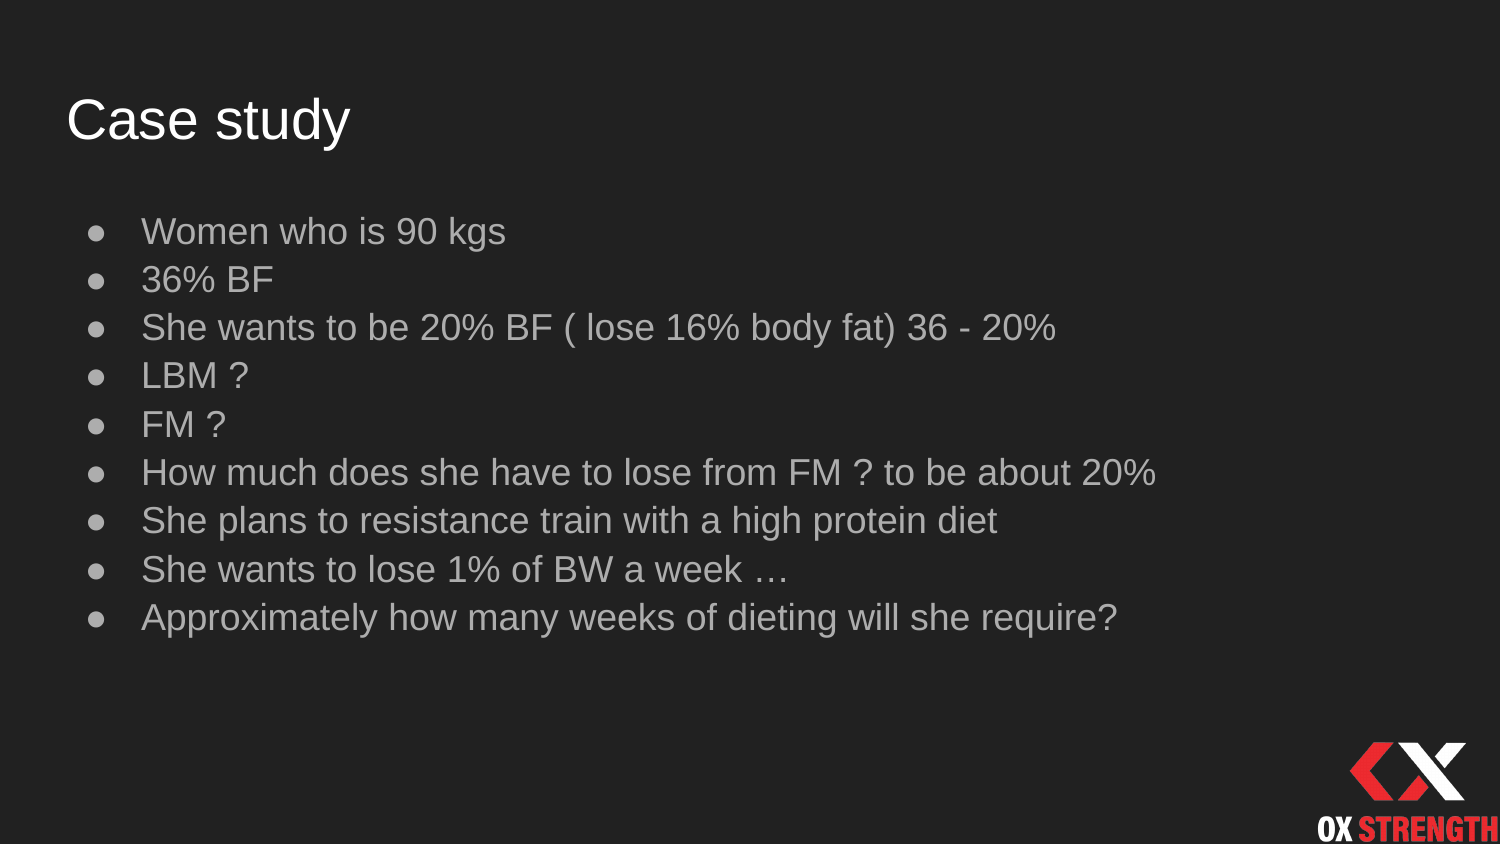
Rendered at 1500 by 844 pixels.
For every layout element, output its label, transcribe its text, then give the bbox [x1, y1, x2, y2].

title Case study [51, 72, 1449, 167]
list Women who is 90 kgs 36% BF She wants to be 20% BF ( lose 16% body fat) 36 - 20% LBM ? FM ? How much does she have to lose from FM ? to be about 20% She plans to resistance train with a high protein diet She wants to lose 1% of BW a week … Approximately how many weeks of dieting will she require? [51, 189, 1449, 750]
picture [1315, 740, 1500, 844]
